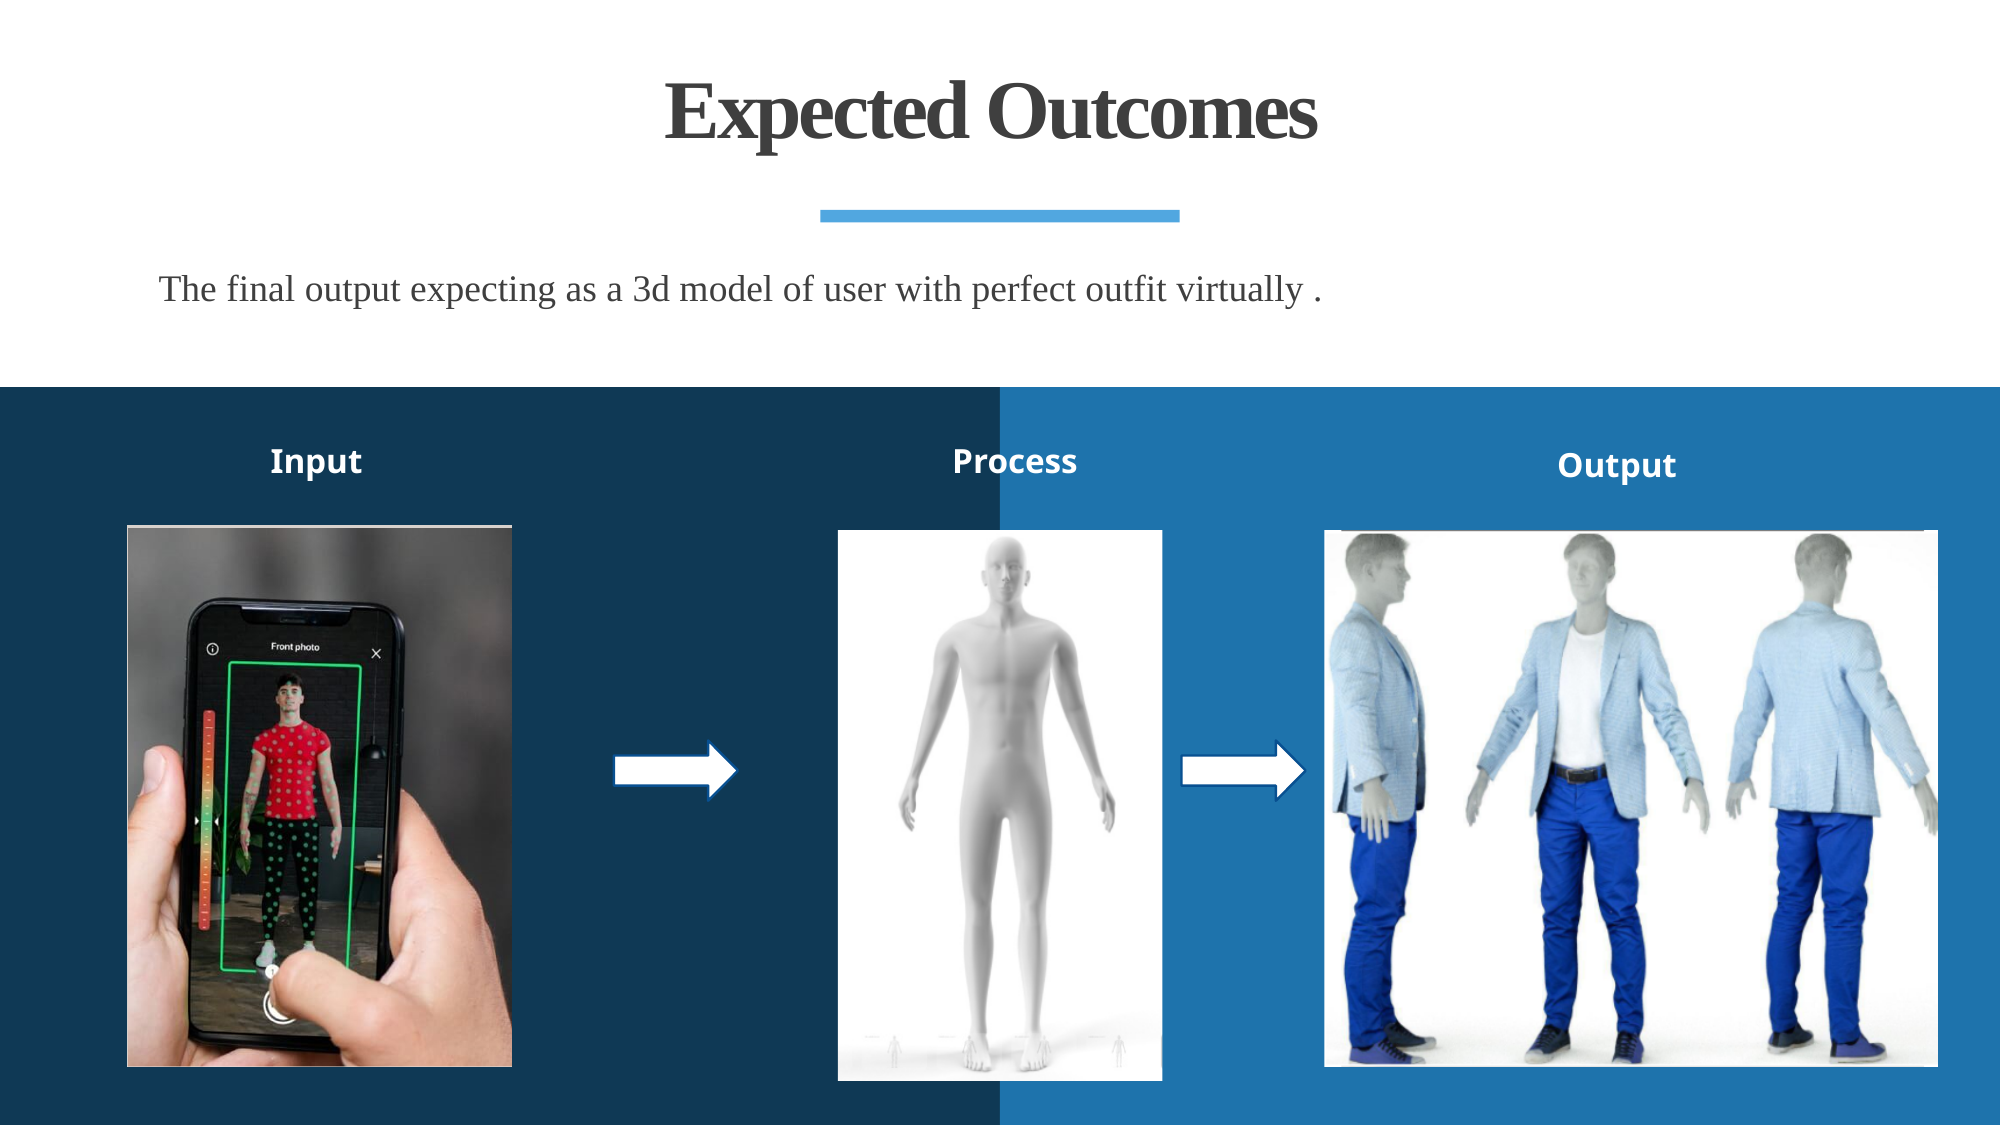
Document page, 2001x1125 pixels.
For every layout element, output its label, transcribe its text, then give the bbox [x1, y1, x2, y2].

picture [1180, 739, 1307, 802]
list Output [1557, 415, 1706, 492]
picture [127, 525, 512, 1067]
list Process [952, 419, 1113, 489]
picture [612, 739, 739, 802]
title Expected Outcomes [414, 58, 1586, 194]
text_box The final output expecting as a 3d model of user with perfect outfit virtually . [143, 256, 1922, 362]
picture [1324, 530, 1938, 1067]
text_box Input [270, 419, 415, 488]
picture [837, 530, 1163, 1081]
